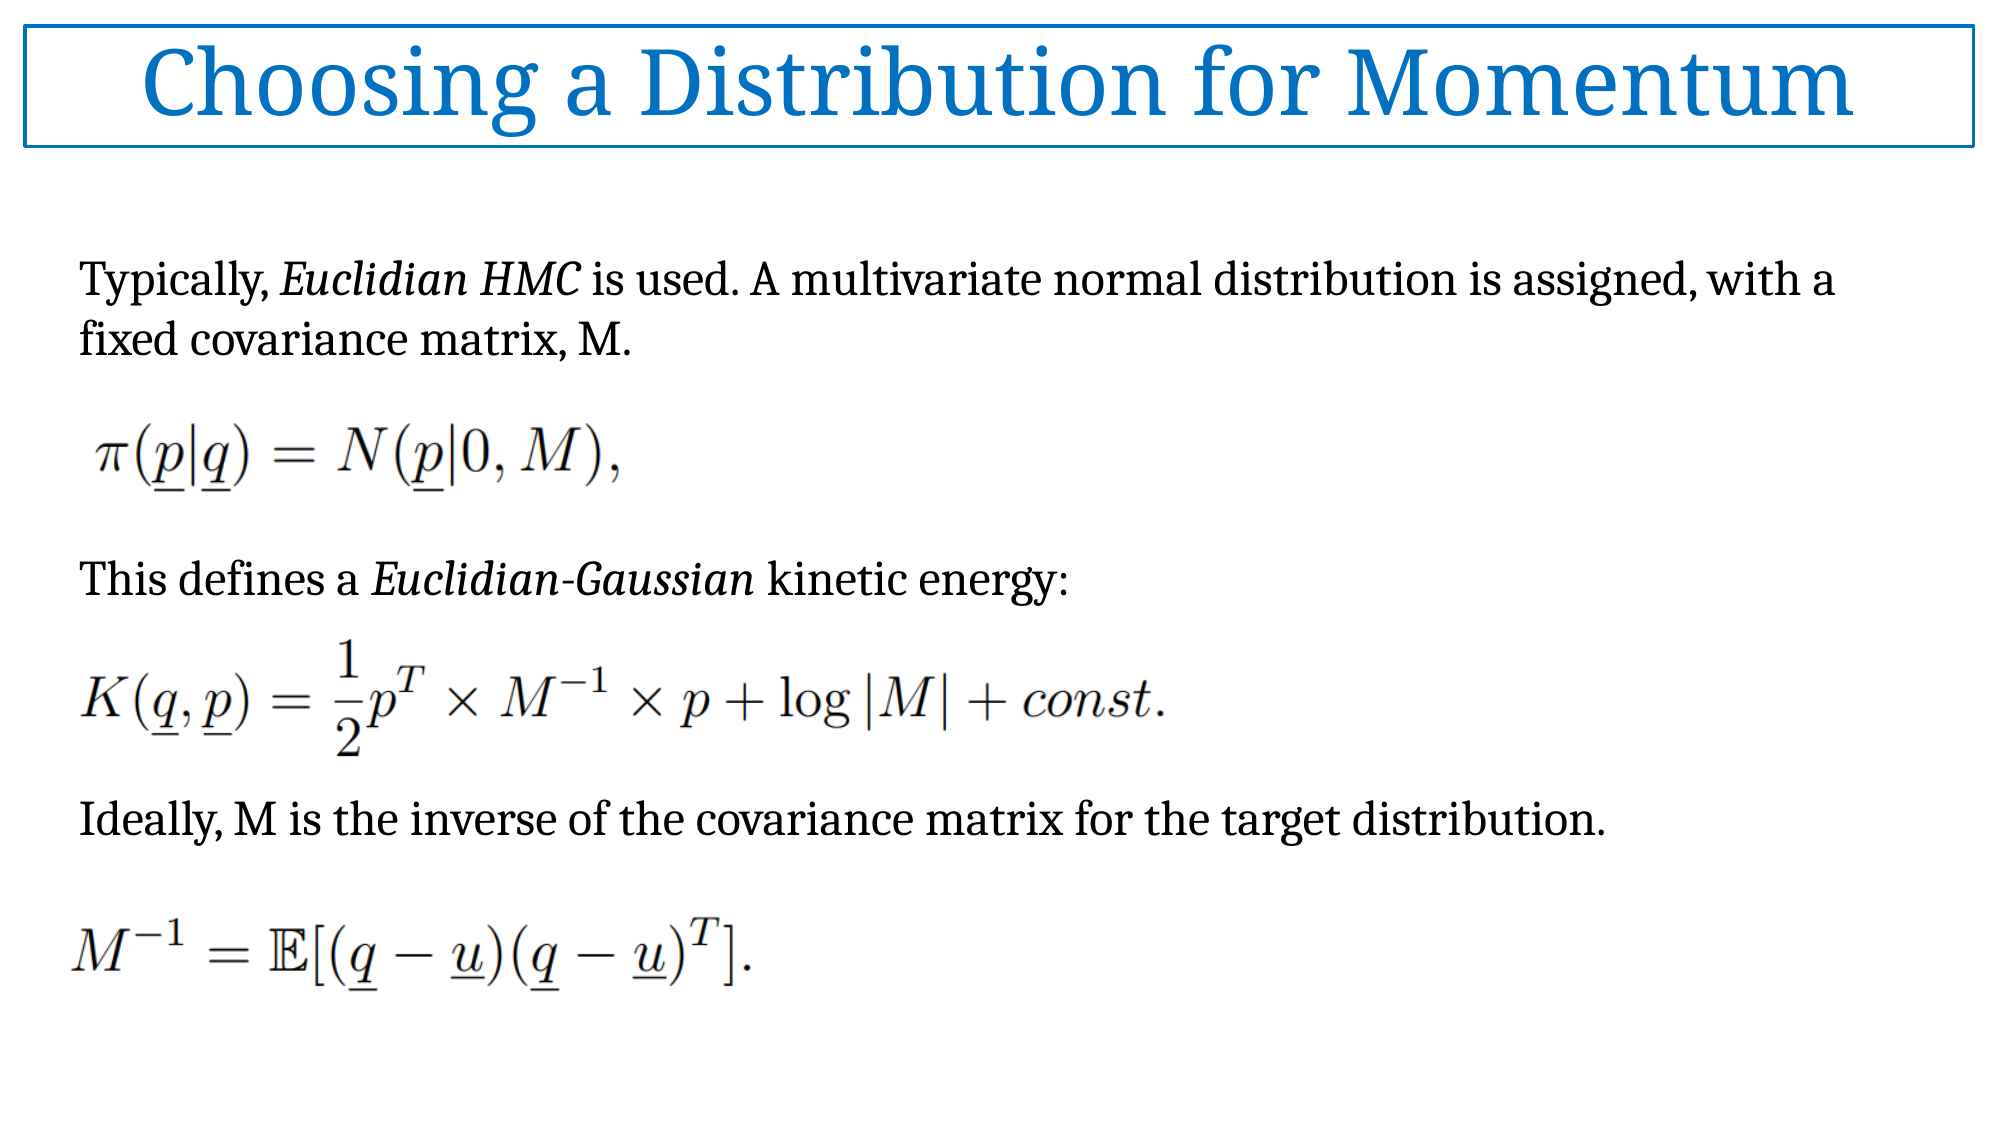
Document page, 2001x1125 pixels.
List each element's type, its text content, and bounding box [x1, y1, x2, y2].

text_box Typically, Euclidian HMC is used. A multivariate normal distribution is assigned, with a fixed covariance matrix, M. This defines a Euclidian-Gaussian kinetic energy: Ideally, M is the inverse of the covariance matrix for the target distribution. [64, 238, 1914, 973]
title Choosing a Distribution for Momentum [24, 25, 1974, 147]
picture [85, 413, 630, 502]
picture [63, 638, 1172, 761]
picture [63, 898, 763, 1004]
